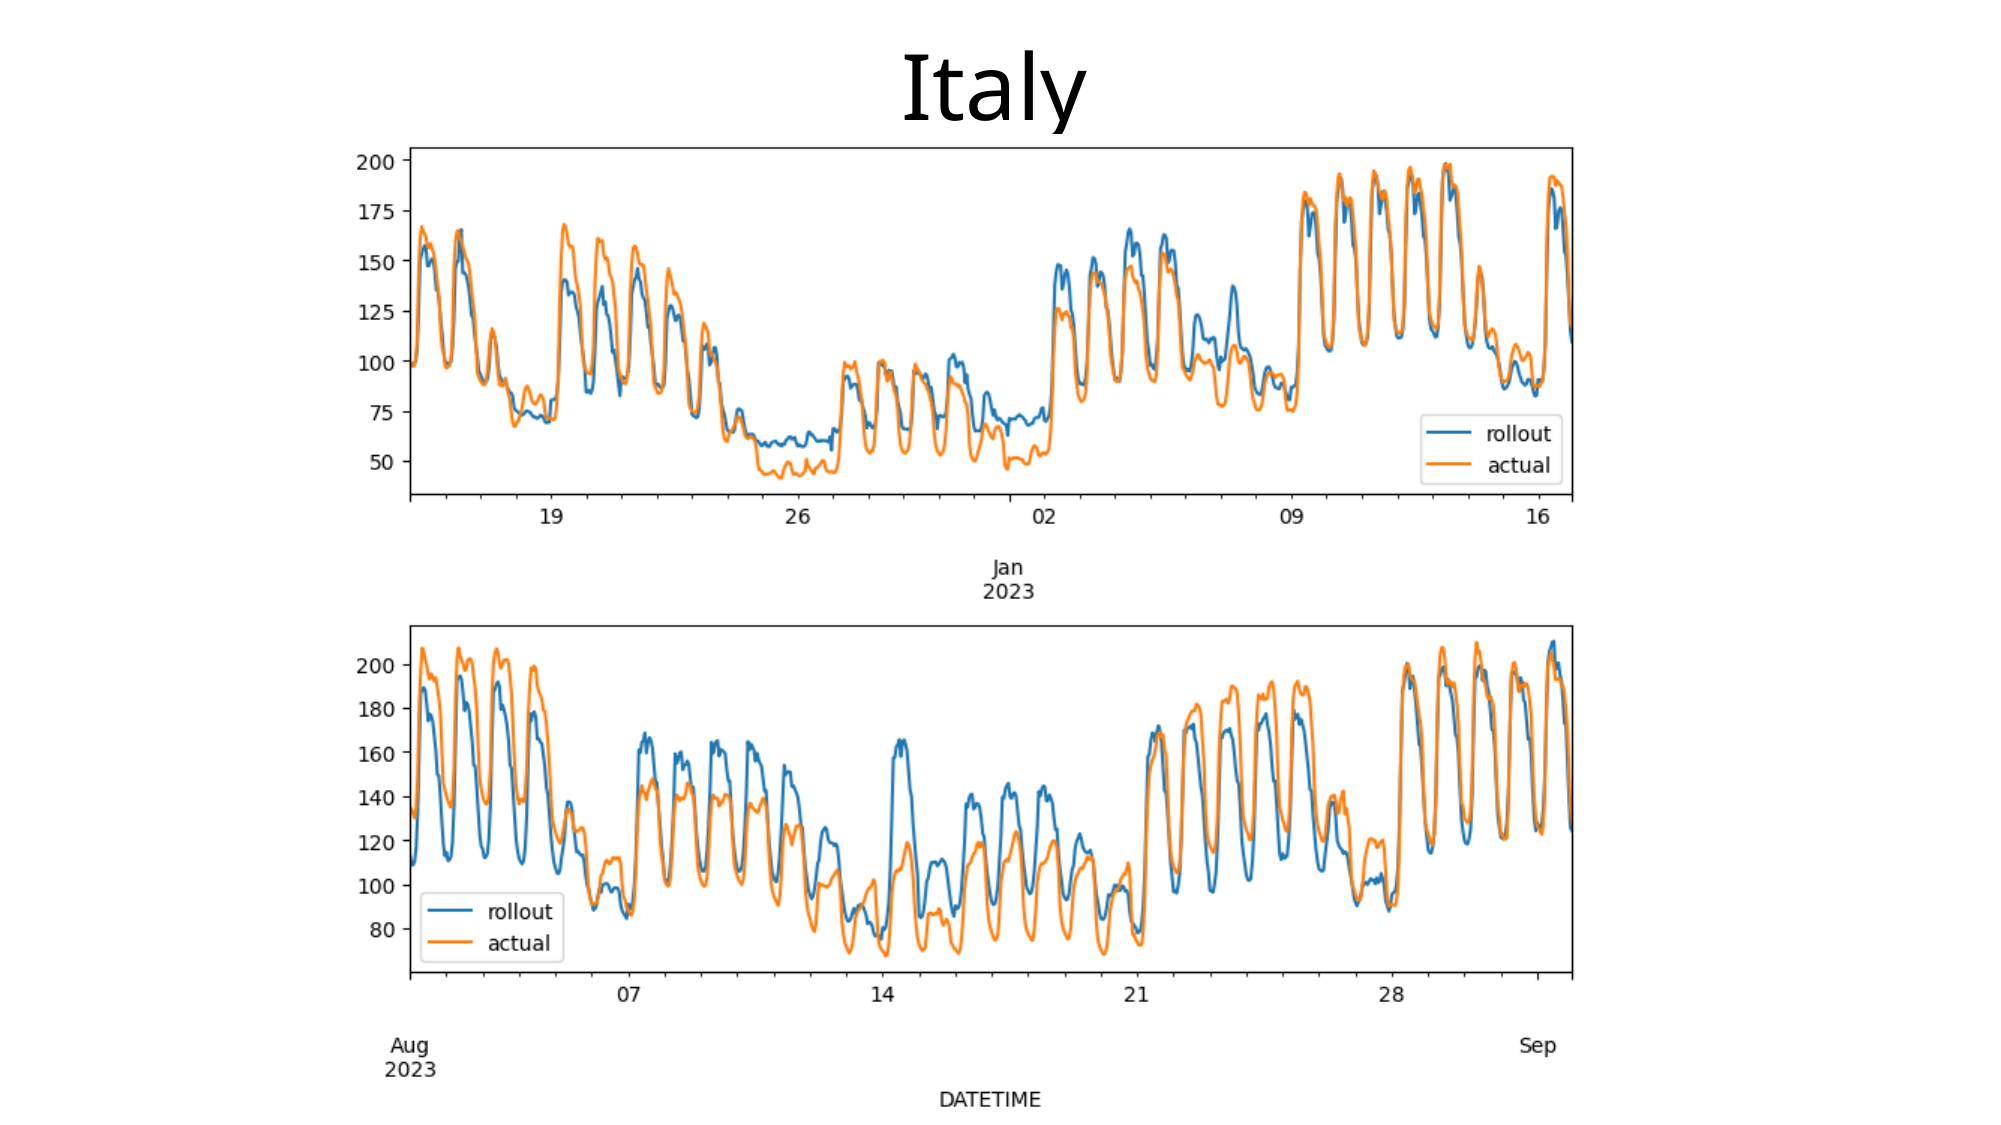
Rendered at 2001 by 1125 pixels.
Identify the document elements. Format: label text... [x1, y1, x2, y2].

picture [341, 612, 1587, 1125]
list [341, 134, 1587, 612]
title Italy [132, 0, 1858, 200]
